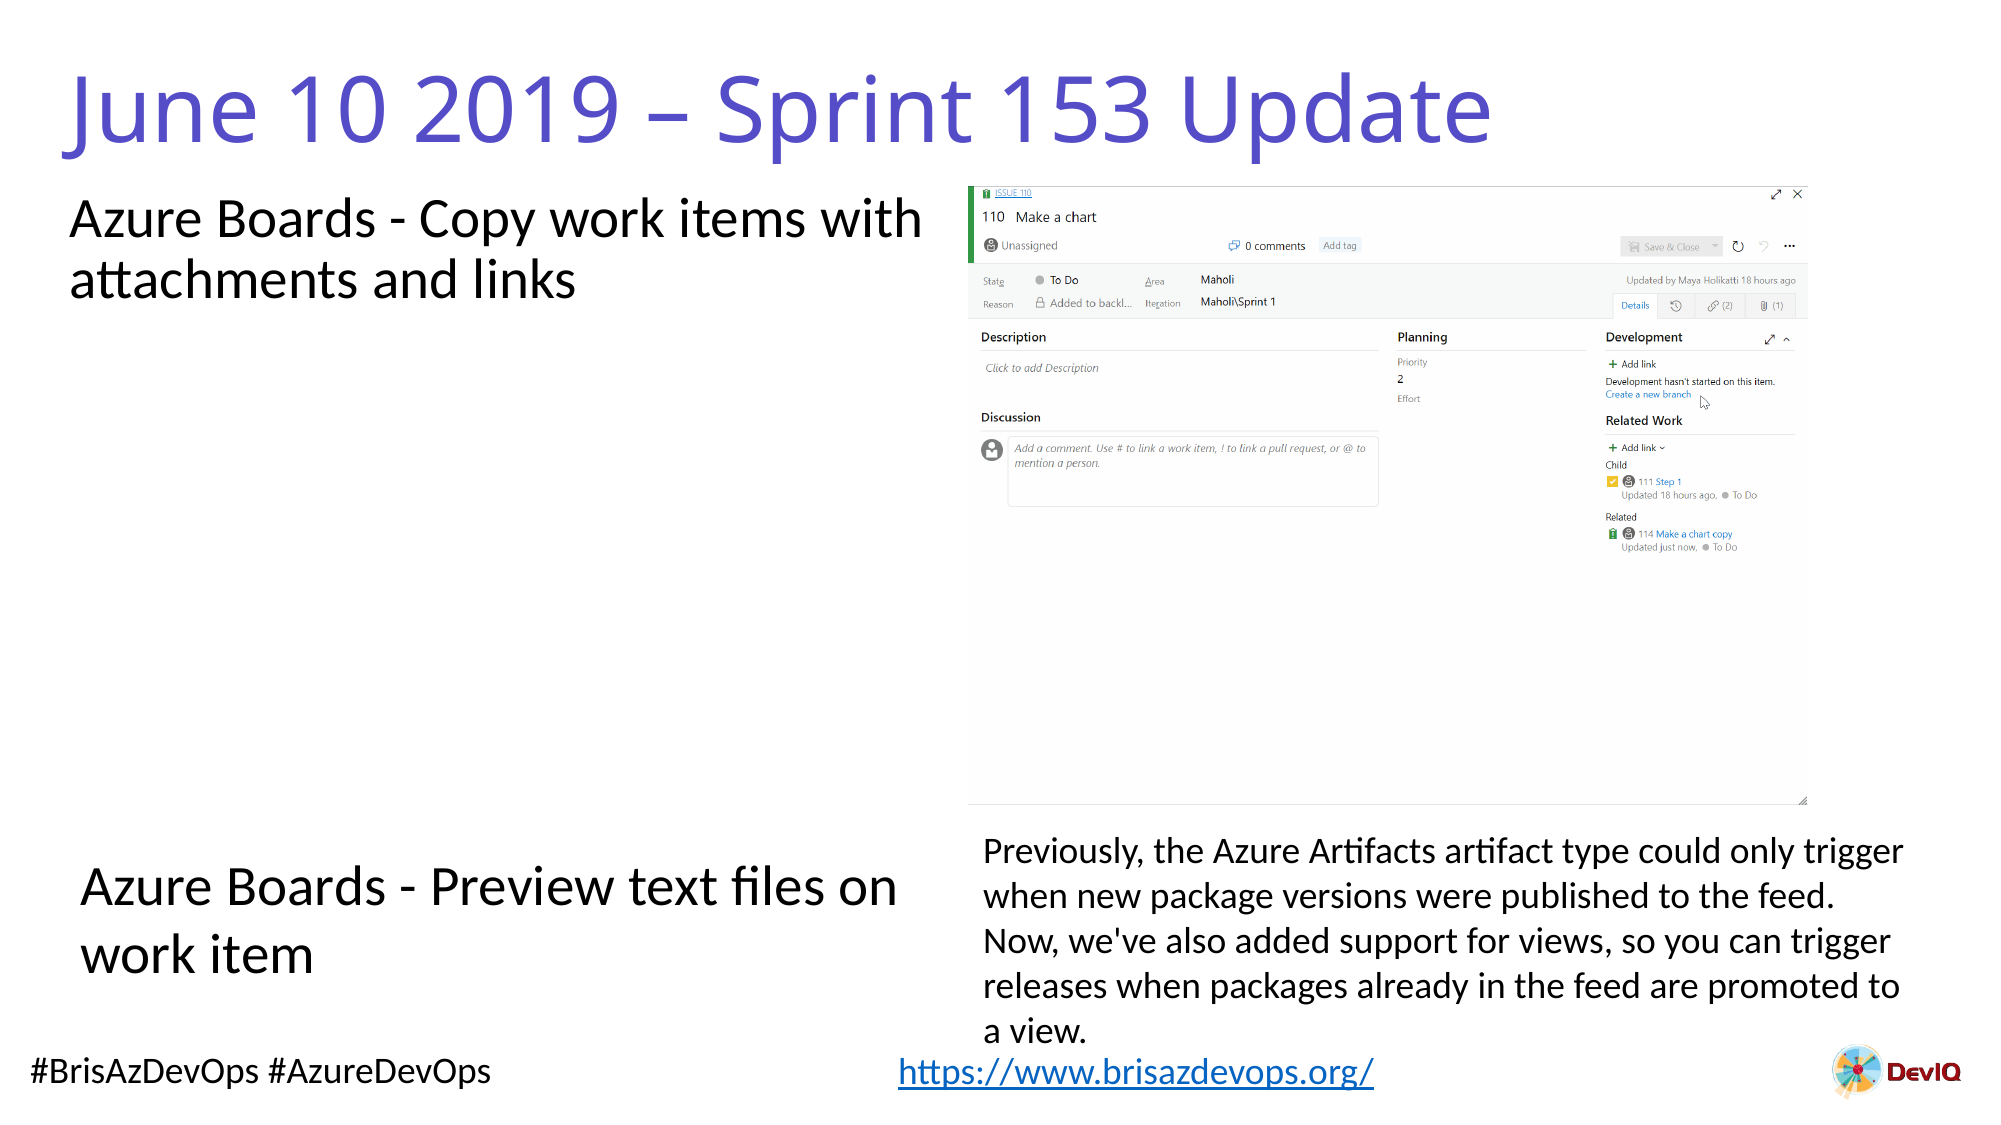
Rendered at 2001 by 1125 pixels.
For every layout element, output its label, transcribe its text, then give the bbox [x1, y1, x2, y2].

picture [968, 186, 1808, 805]
text_box #BrisAzDevOps #AzureDevOps [15, 1038, 507, 1098]
list Azure Boards - Copy work items with attachments and links [69, 187, 959, 394]
text_box Azure Boards - Preview text files on work item [65, 840, 932, 993]
picture [1830, 1038, 1963, 1101]
text_box Previously, the Azure Artifacts artifact type could only trigger when new package versions were published to the feed. Now, we've also added support for views, so you can trigger releases when packages already in the feed are promoted to a view. [968, 818, 1924, 1059]
title June 10 2019 – Sprint 153 Update [69, 36, 1930, 158]
text_box https://www.brisazdevops.org/ [883, 1039, 1390, 1100]
